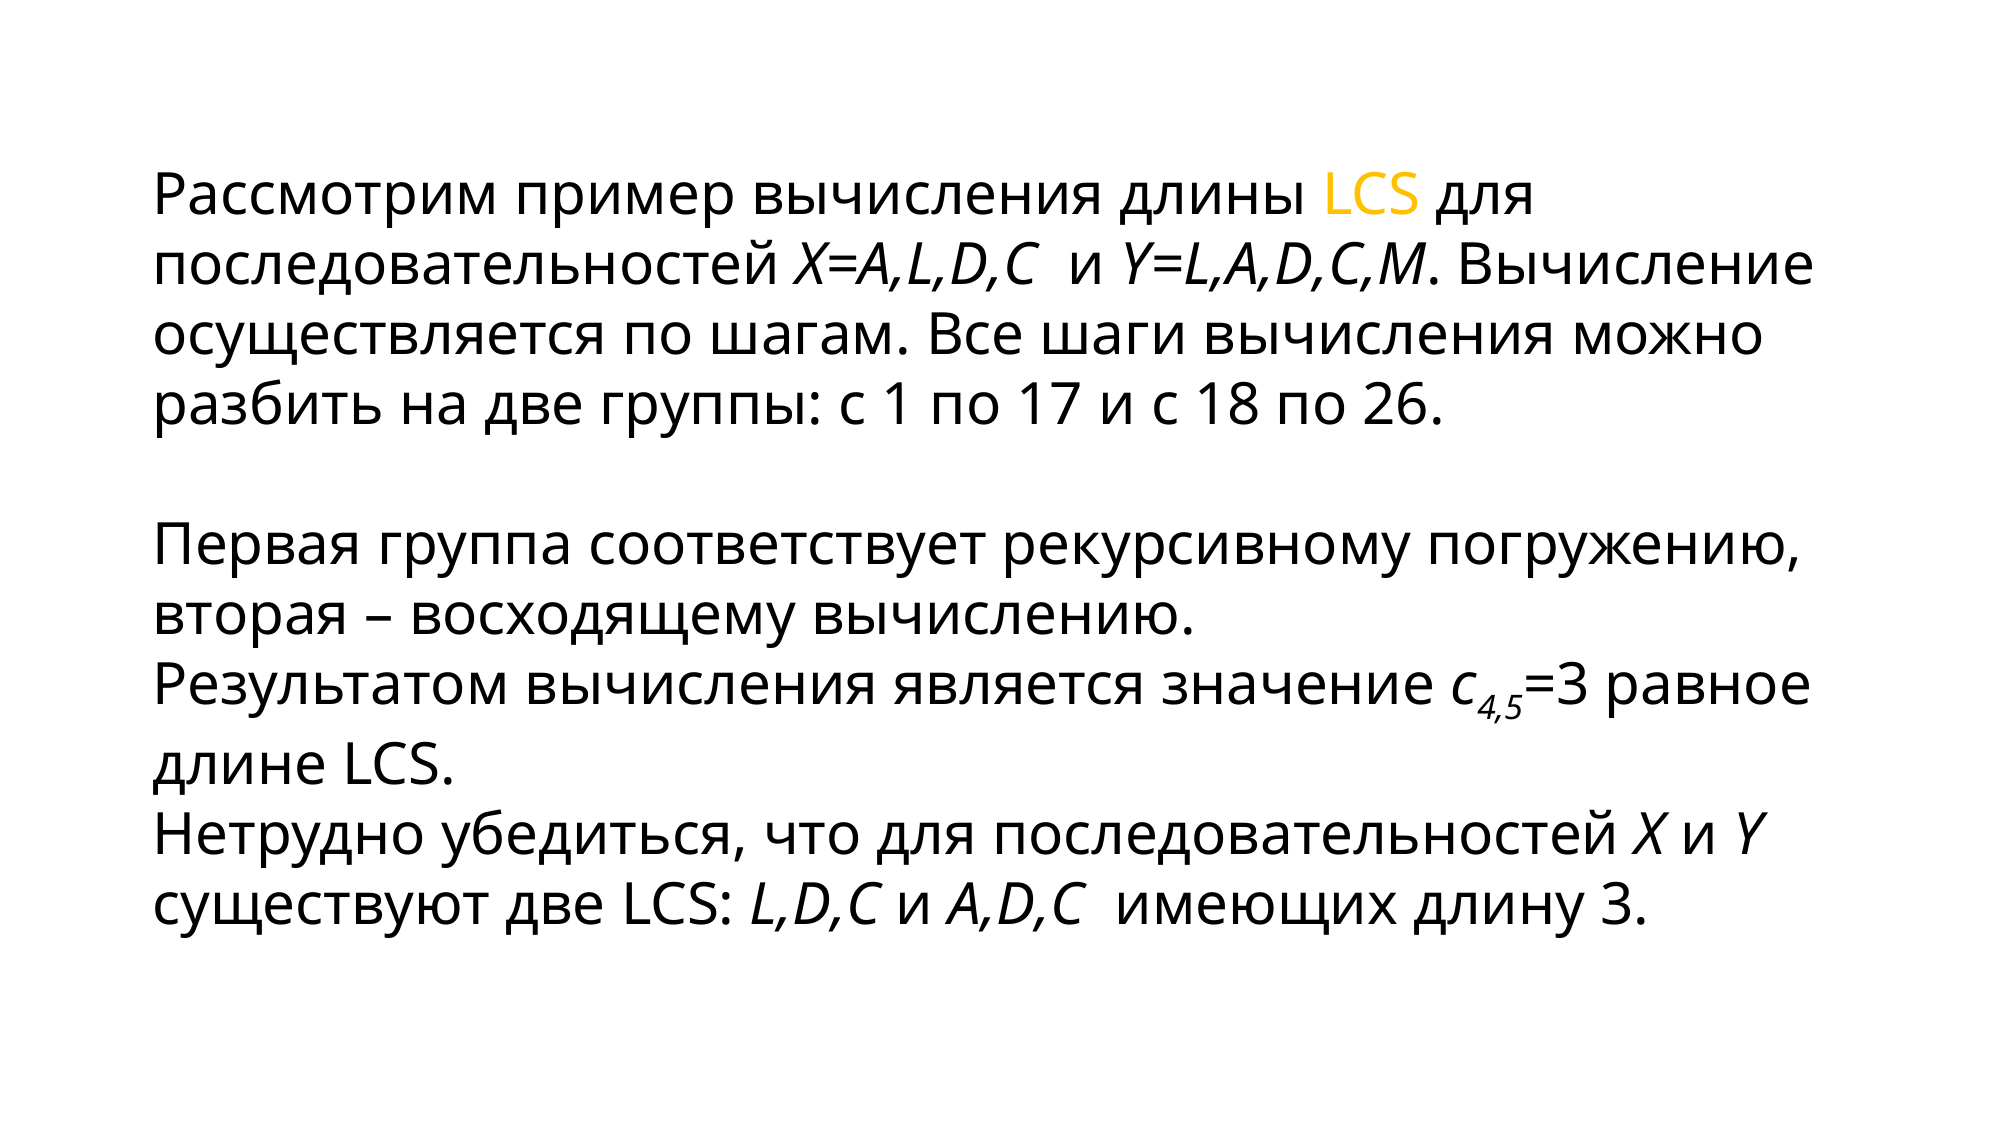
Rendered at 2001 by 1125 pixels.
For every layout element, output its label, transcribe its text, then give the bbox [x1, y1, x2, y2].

text_box Рассмотрим пример вычисления длины LCS для последовательностей X=A,L,D,C и Y=L,A,D,C,M. Вычисление осуществляется по шагам. Все шаги вычисления можно разбить на две группы: с 1 по 17 и с 18 по 26. Первая группа соответствует рекурсивному погружению, вторая – восходящему вычислению. Результатом вычисления является значение c4,5=3 равное длине LCS. Нетрудно убедиться, что для последовательностей X и Y существуют две LCS: L,D,C и A,D,C имеющих длину 3. [137, 149, 1934, 944]
